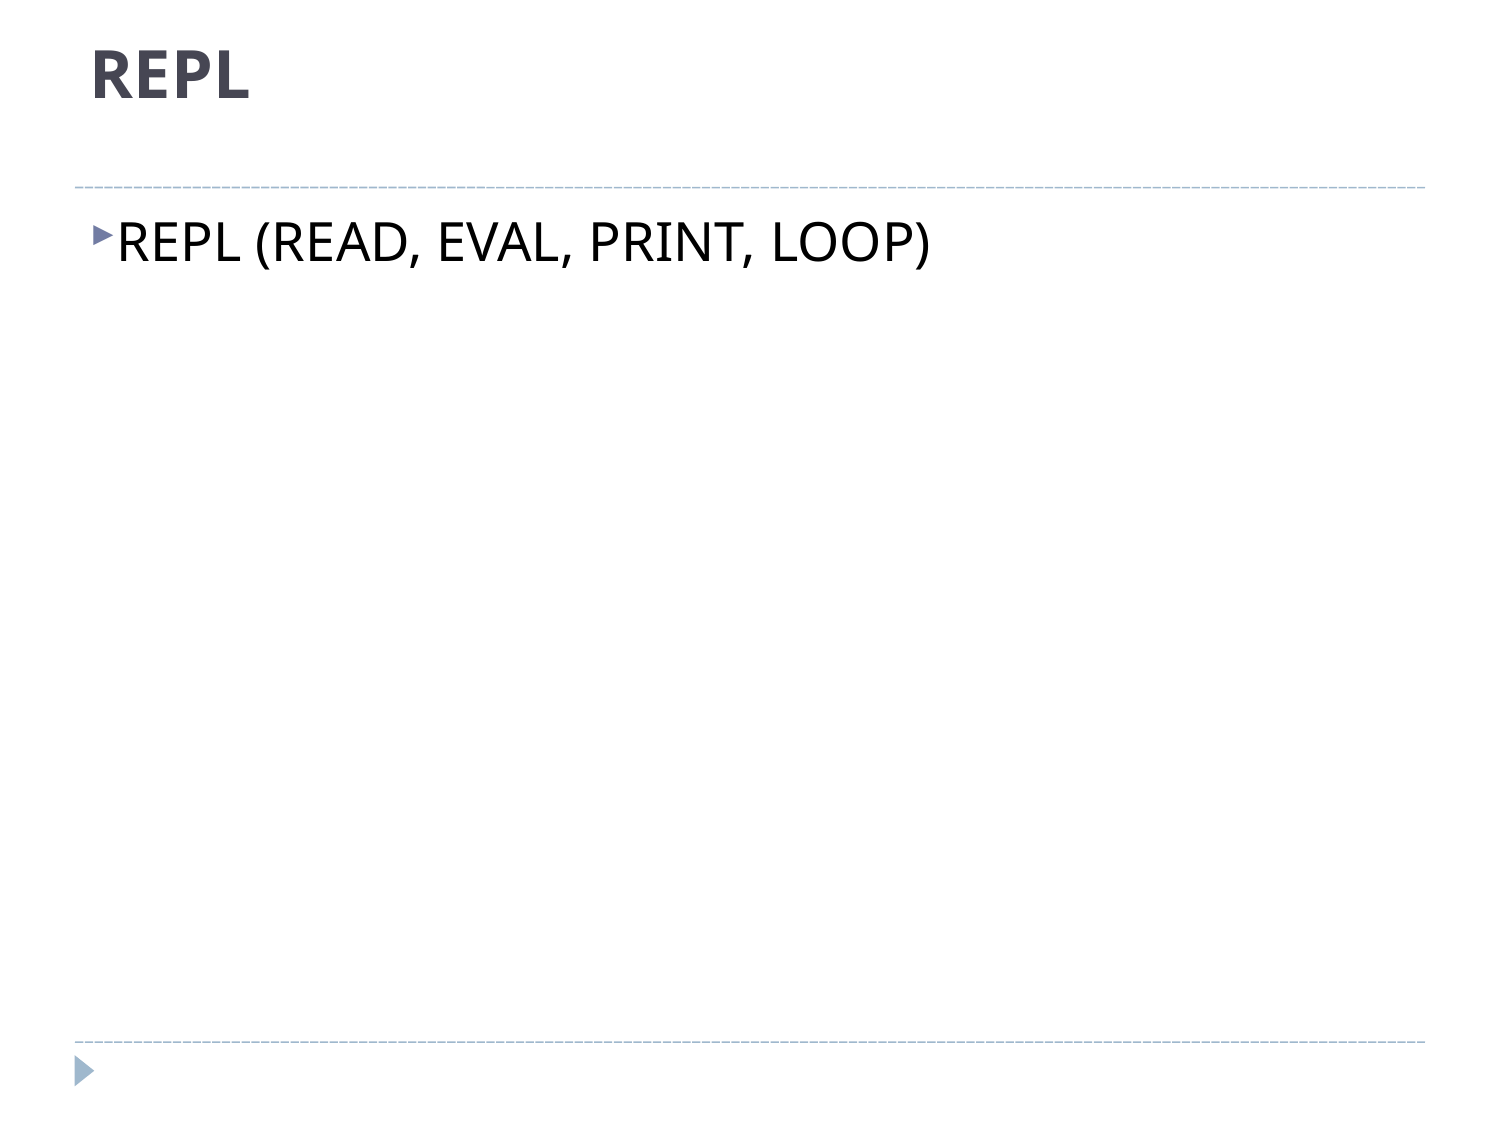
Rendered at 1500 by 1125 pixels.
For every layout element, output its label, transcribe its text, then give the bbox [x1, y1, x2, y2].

list REPL (READ, EVAL, PRINT, LOOP) [75, 200, 1425, 1010]
title REPL [75, 24, 1425, 188]
